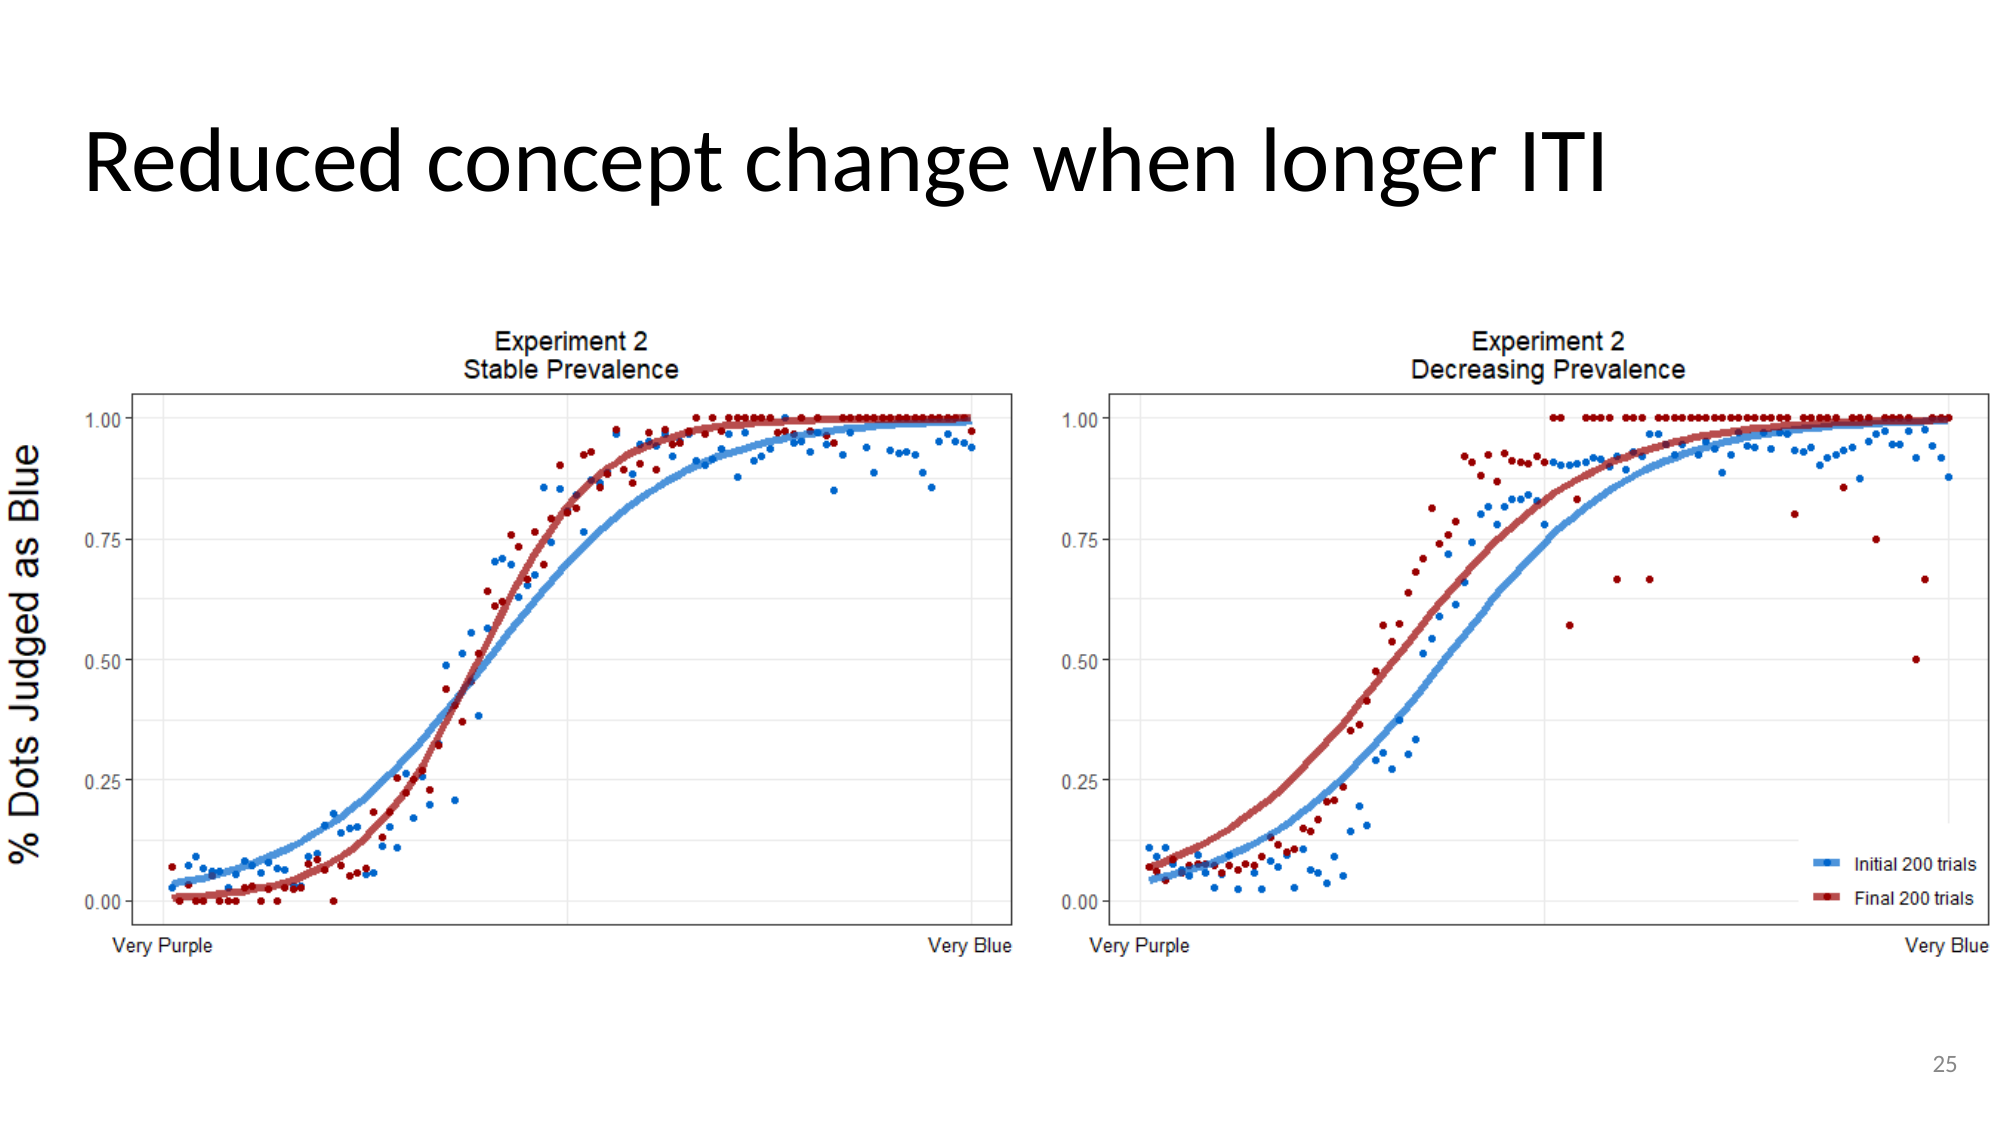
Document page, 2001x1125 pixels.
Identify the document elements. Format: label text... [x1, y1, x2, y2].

picture [0, 318, 2000, 994]
title Reduced concept change when longer ITI [68, 97, 1932, 223]
slide_number 25 [1853, 1019, 1974, 1106]
